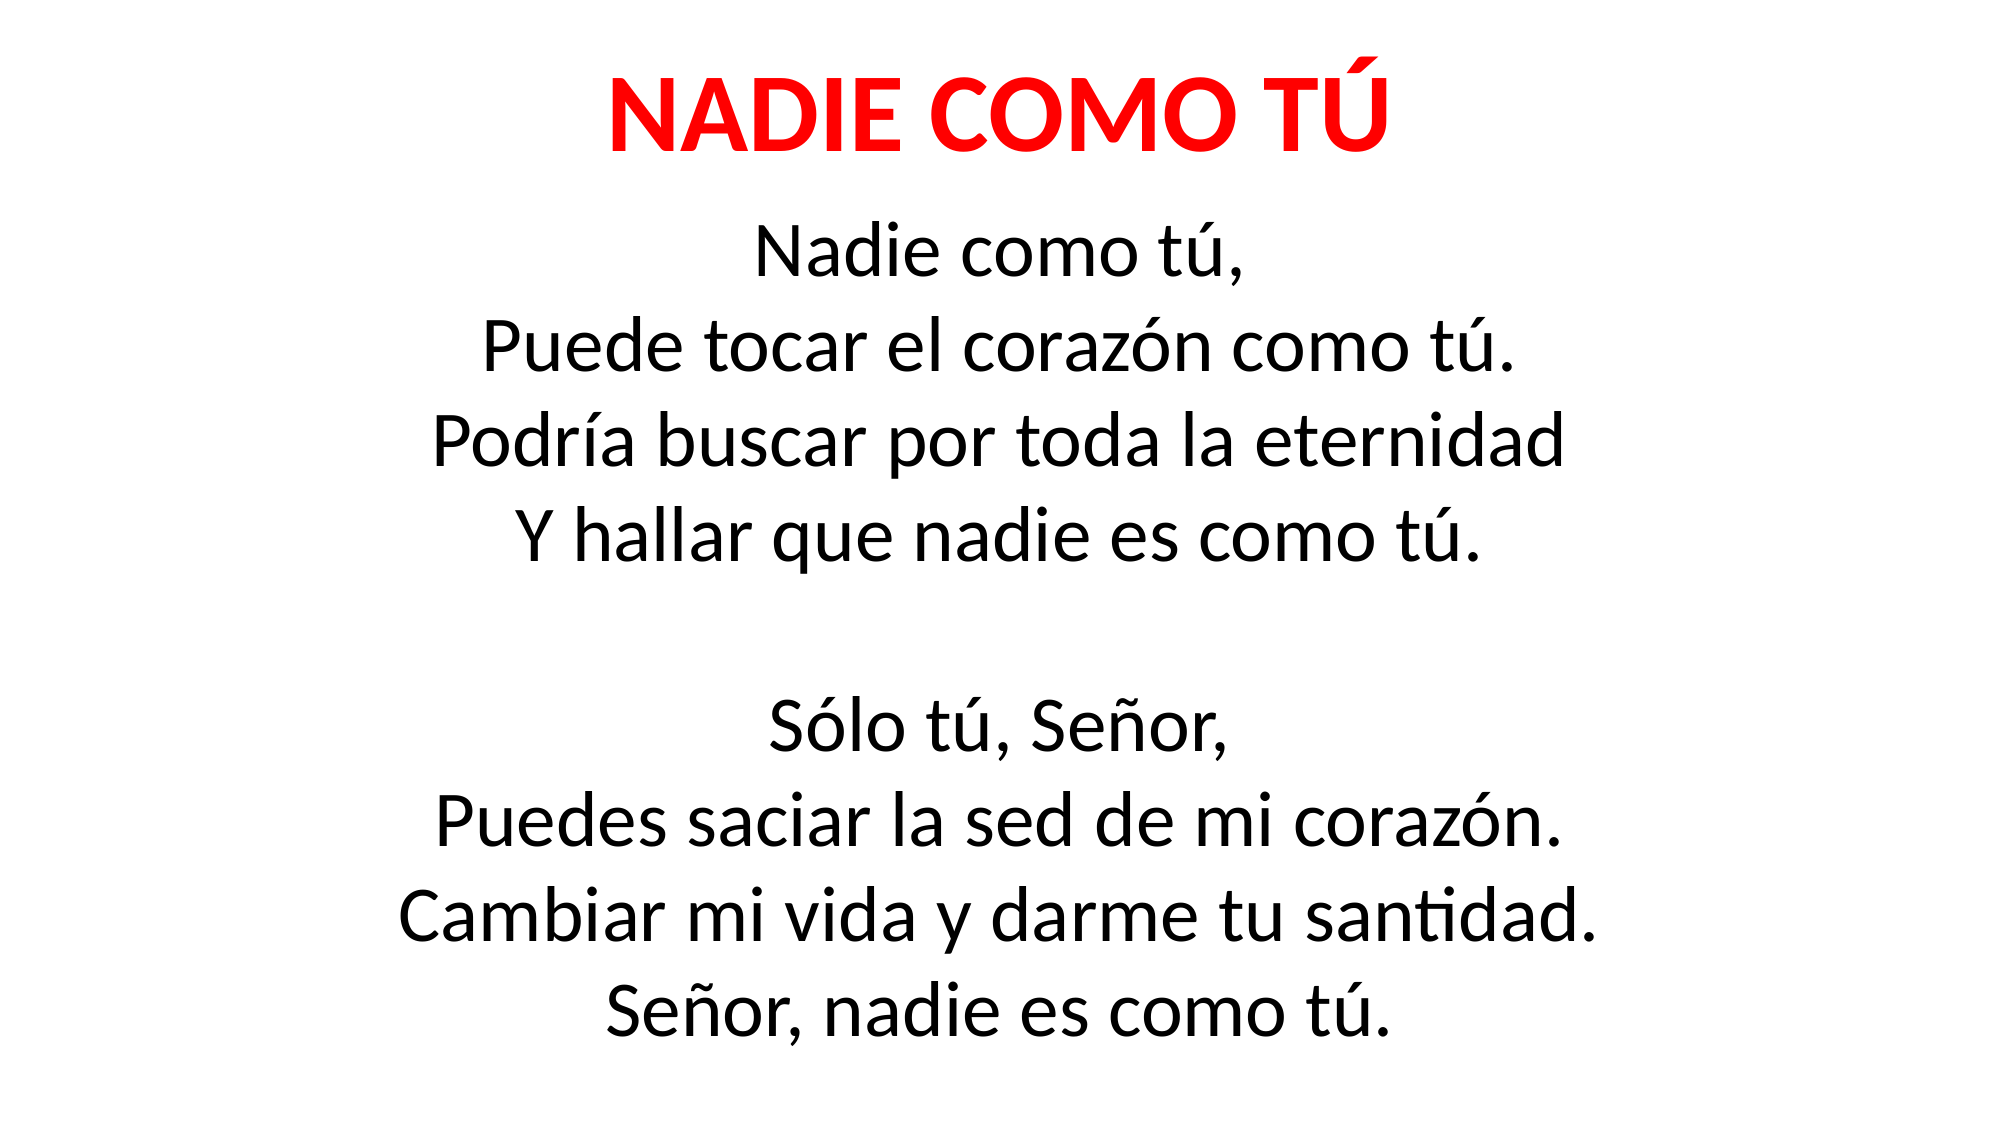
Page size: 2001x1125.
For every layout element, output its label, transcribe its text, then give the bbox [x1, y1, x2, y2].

text_box NADIE COMO TÚ [0, 32, 2000, 182]
text_box Nadie como tú, Puede tocar el corazón como tú. Podría buscar por toda la eternidad Y hallar que nadie es como tú. Sólo tú, Señor, Puedes saciar la sed de mi corazón. Cambiar mi vida y darme tu santidad. Señor, nadie es como tú. [0, 190, 2000, 1061]
